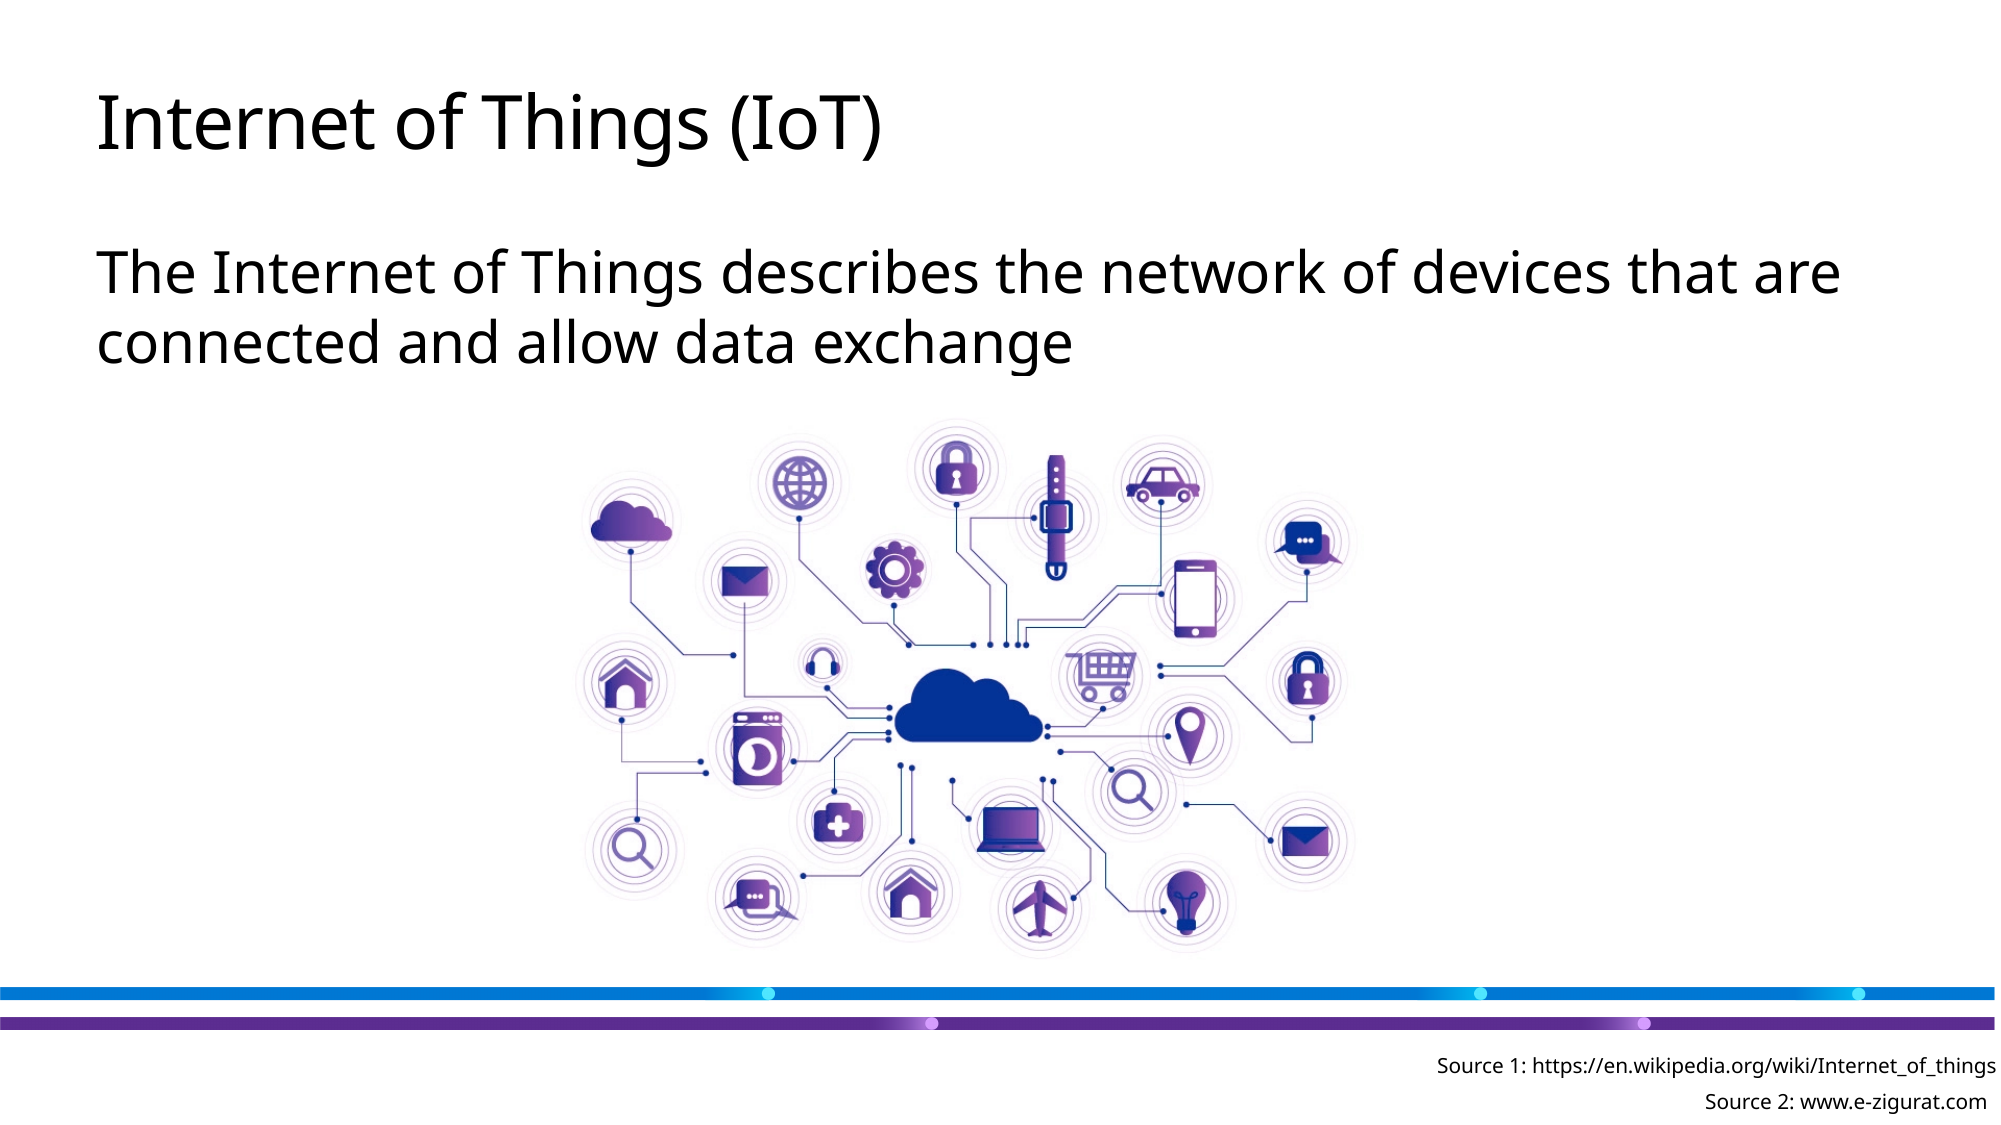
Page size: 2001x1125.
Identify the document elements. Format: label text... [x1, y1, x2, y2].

title Internet of Things (IoT) [96, 75, 1904, 166]
picture [0, 987, 2000, 1030]
list The Internet of Things describes the network of devices that are connected and allow data exchange [96, 235, 1904, 377]
picture [446, 376, 1489, 979]
text_box Source 2: www.e-zigurat.com [1705, 1088, 1988, 1114]
text_box Source 1: https://en.wikipedia.org/wiki/Internet_of_things [1437, 1052, 1997, 1078]
